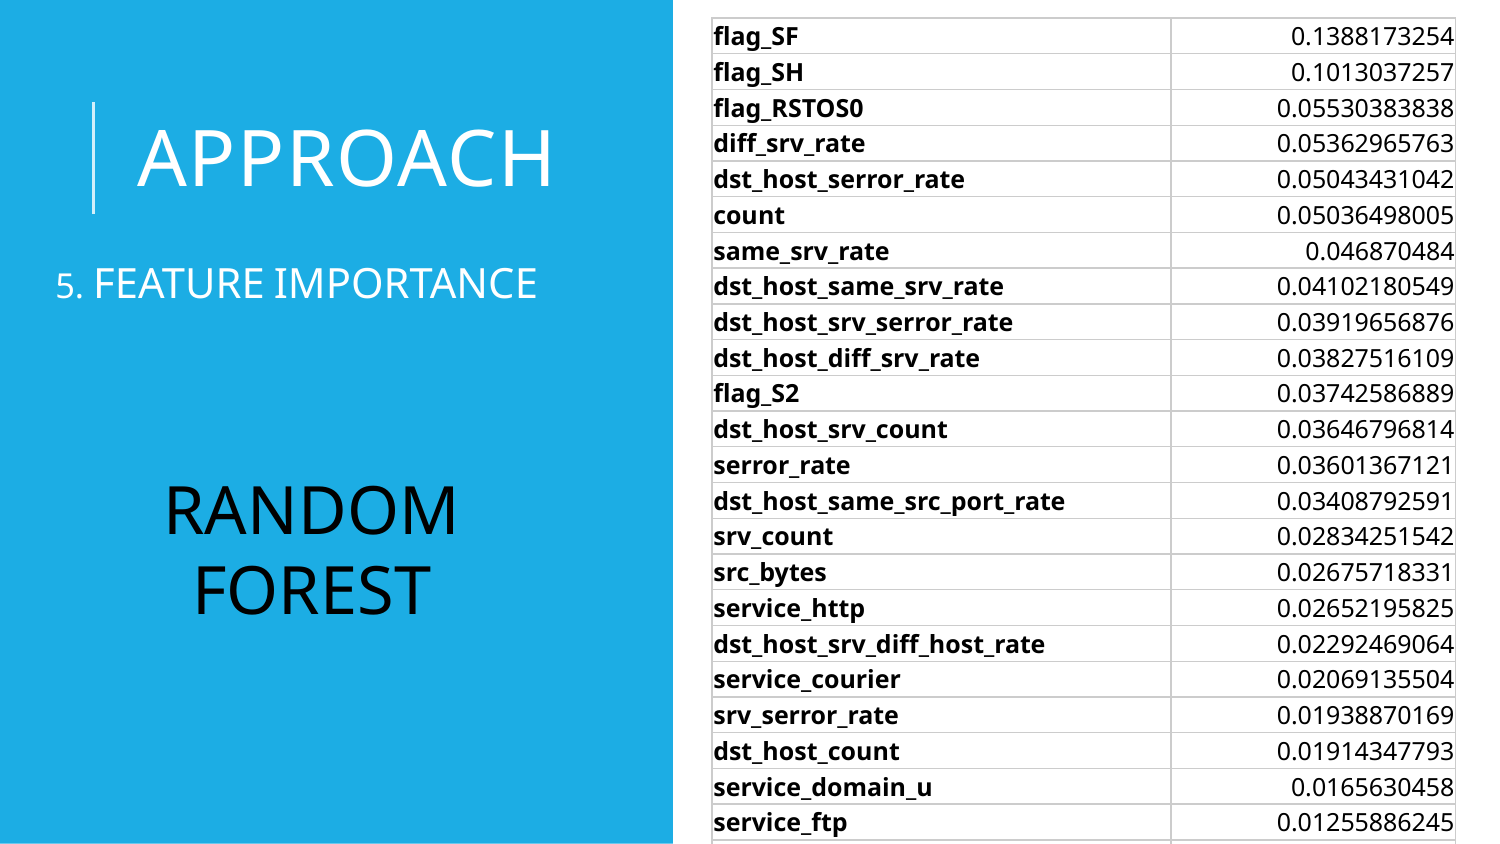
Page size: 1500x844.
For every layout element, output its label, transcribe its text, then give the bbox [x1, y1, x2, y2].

table_cell 0.02652195825 [1172, 590, 1455, 625]
table_cell 0.01914347793 [1172, 733, 1455, 768]
table_cell srv_serror_rate [713, 698, 1170, 732]
table_cell dst_host_count [713, 733, 1170, 768]
table_cell diff_srv_rate [713, 126, 1170, 160]
table_header 0.1388173254 [1172, 19, 1455, 53]
list 5. FEATURE IMPORTANCE [44, 256, 647, 369]
text_box [0, 0, 674, 844]
table_cell flag_SH [713, 54, 1170, 89]
table_cell dst_host_srv_count [713, 412, 1170, 446]
table_cell 0.03919656876 [1172, 305, 1455, 339]
table_cell 0.05530383838 [1172, 90, 1455, 125]
table_cell dst_host_srv_serror_rate [713, 305, 1170, 339]
table_cell 0.05362965763 [1172, 126, 1455, 160]
table_cell 0.02069135504 [1172, 662, 1455, 696]
table_cell same_srv_rate [713, 233, 1170, 267]
table_cell service_courier [713, 662, 1170, 696]
table_cell flag_RSTOS0 [713, 90, 1170, 125]
table_cell flag_S2 [713, 376, 1170, 410]
table_cell dst_host_srv_diff_host_rate [713, 626, 1170, 661]
table_cell 0.02675718331 [1172, 555, 1455, 589]
table_cell dst_host_serror_rate [713, 162, 1170, 196]
table_cell srv_count [713, 519, 1170, 553]
table_cell service_domain_u [713, 769, 1170, 803]
table_cell 0.05036498005 [1172, 197, 1455, 232]
table_cell 0.02292469064 [1172, 626, 1455, 661]
table_cell service_ftp [713, 805, 1170, 839]
table_cell 0.03646796814 [1172, 412, 1455, 446]
table_cell 0.01255886245 [1172, 805, 1455, 839]
table_cell count [713, 197, 1170, 232]
text_box RANDOM FOREST [65, 460, 559, 636]
table_cell dst_host_same_src_port_rate [713, 483, 1170, 518]
table_cell dst_host_diff_srv_rate [713, 340, 1170, 375]
table_cell 0.02834251542 [1172, 519, 1455, 553]
table_cell service_http [713, 590, 1170, 625]
title Approach [126, 71, 591, 256]
table_header flag_SF [713, 19, 1170, 53]
table_cell 0.03601367121 [1172, 447, 1455, 482]
table_cell src_bytes [713, 555, 1170, 589]
table_cell 0.03742586889 [1172, 376, 1455, 410]
table_cell 0.03408792591 [1172, 483, 1455, 518]
table_cell 0.0165630458 [1172, 769, 1455, 803]
table_cell 0.1013037257 [1172, 54, 1455, 89]
table_cell 0.03827516109 [1172, 340, 1455, 375]
table_cell 0.05043431042 [1172, 162, 1455, 196]
table_cell dst_host_same_srv_rate [713, 269, 1170, 303]
table_cell 0.046870484 [1172, 233, 1455, 267]
table_cell serror_rate [713, 447, 1170, 482]
table_cell 0.04102180549 [1172, 269, 1455, 303]
table_cell 0.01938870169 [1172, 698, 1455, 732]
